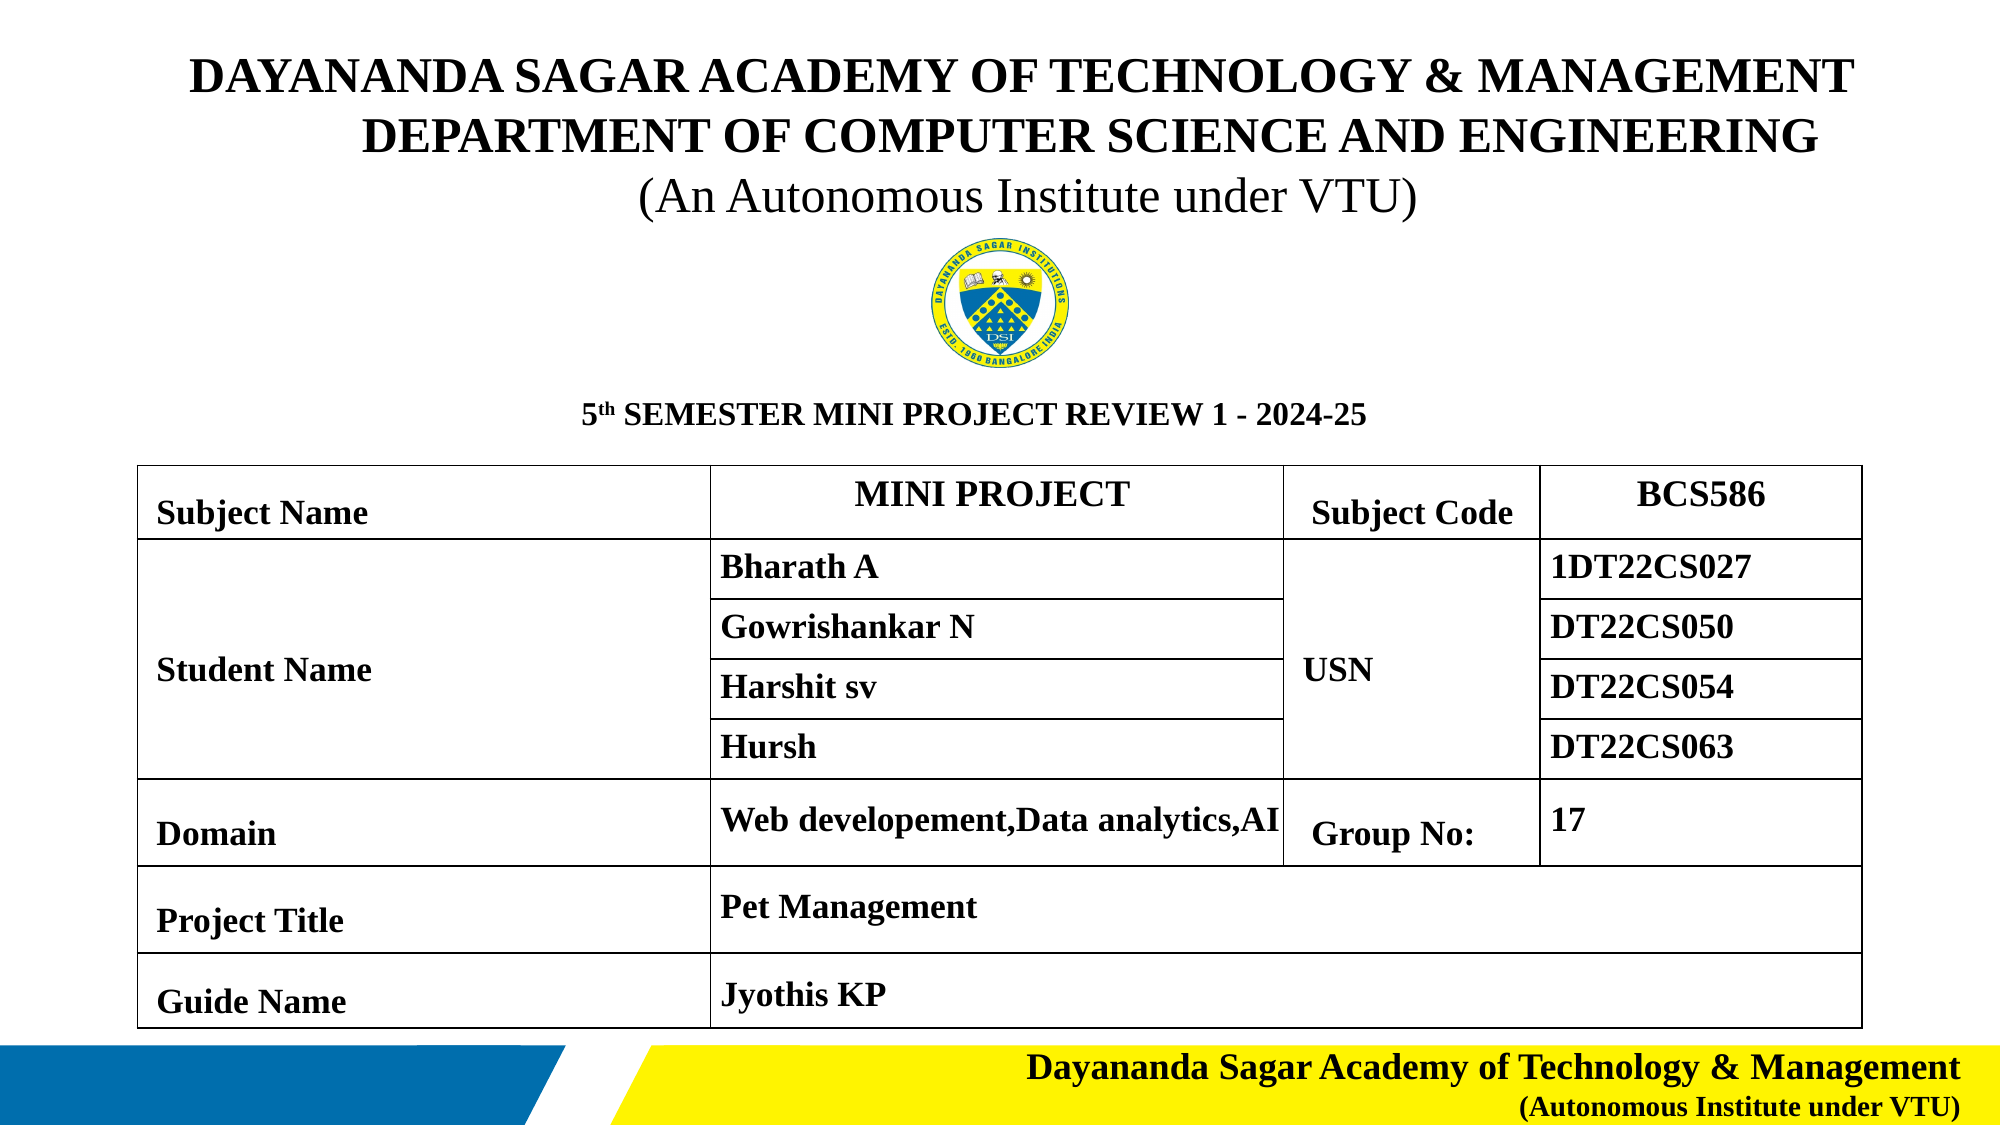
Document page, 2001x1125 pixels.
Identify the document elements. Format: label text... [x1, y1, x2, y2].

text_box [0, 238, 2000, 1125]
text_box DAYANANDA SAGAR ACADEMY OF TECHNOLOGY & MANAGEMENT DEPARTMENT OF COMPUTER SCIENCE AND ENGINEERING (An Autonomous Institute under VTU) [159, 35, 1885, 230]
